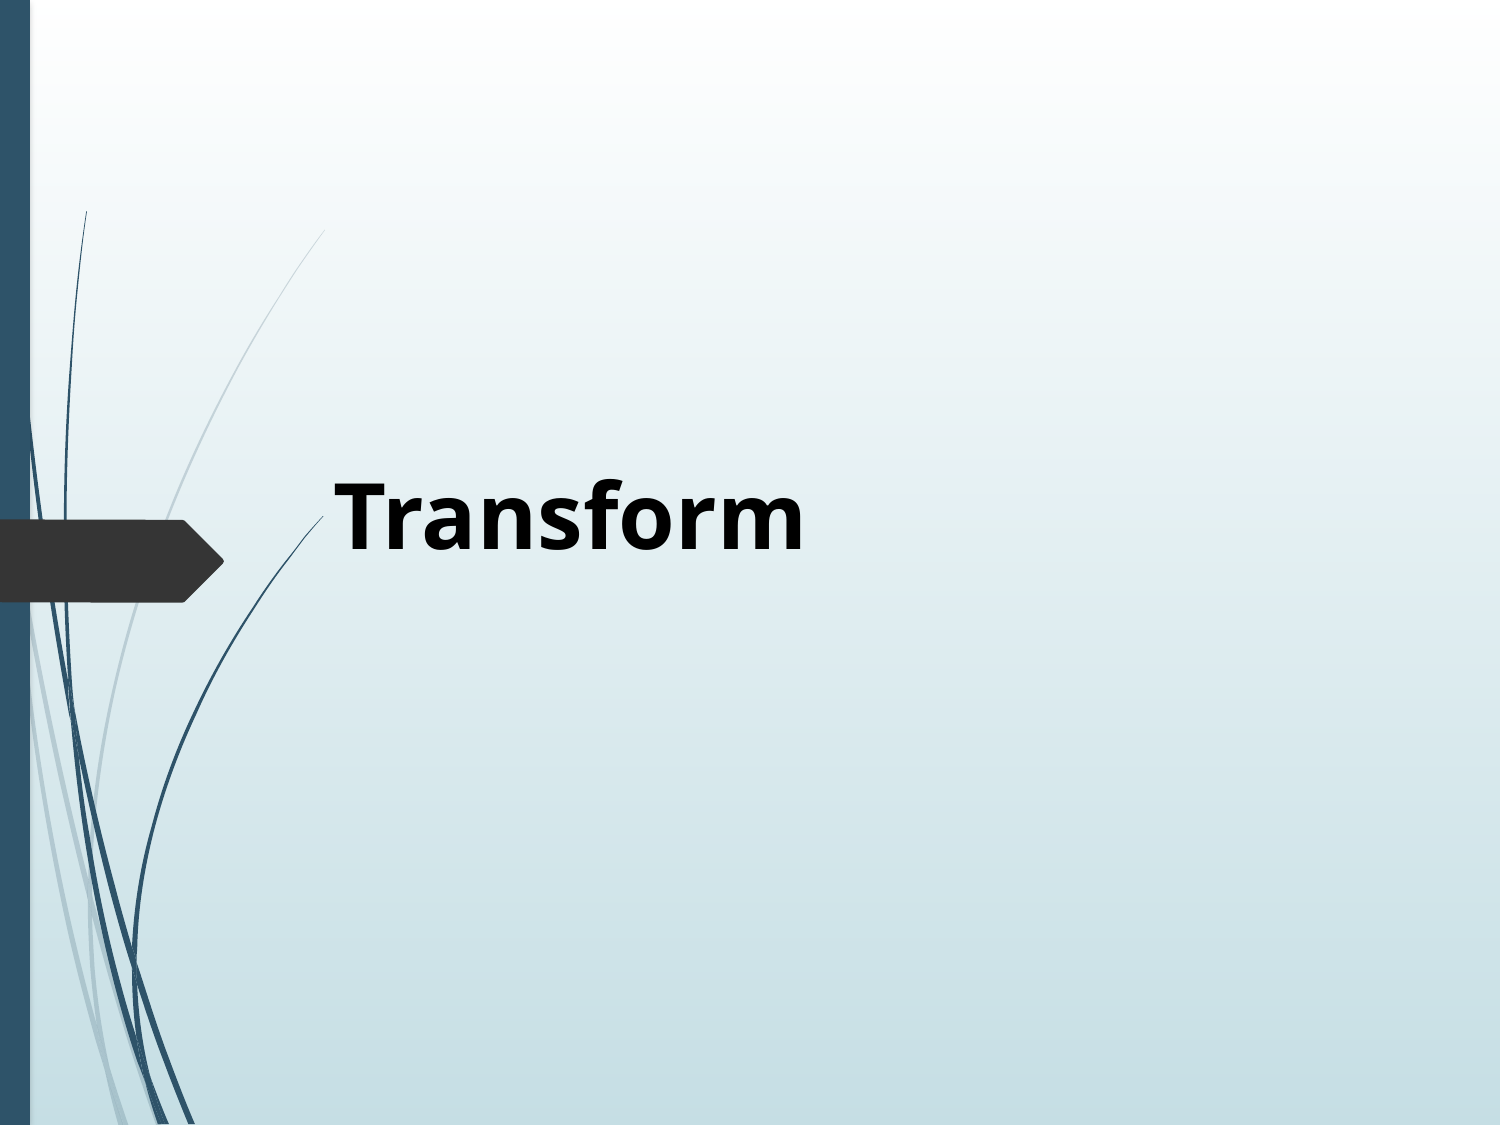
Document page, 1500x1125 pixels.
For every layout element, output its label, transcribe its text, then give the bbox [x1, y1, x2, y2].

title Transform [318, 340, 1400, 582]
